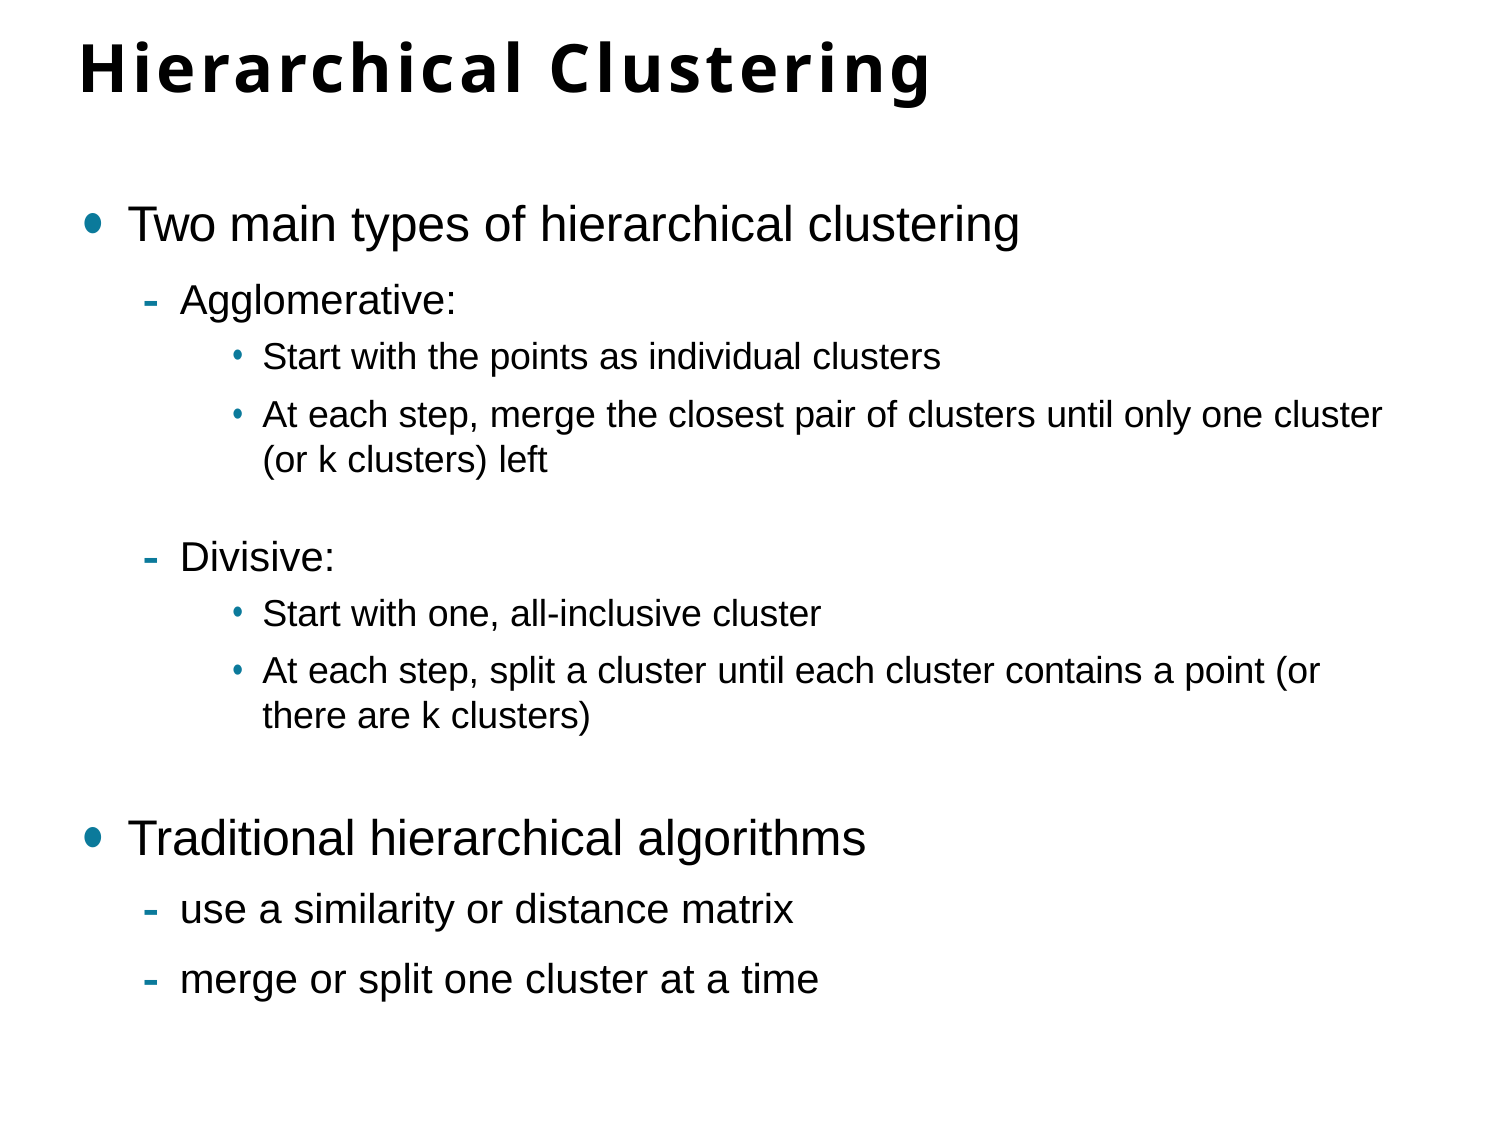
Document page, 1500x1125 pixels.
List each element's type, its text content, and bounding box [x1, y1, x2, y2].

title Hierarchical Clustering [75, 26, 1425, 214]
text_box Two main types of hierarchical clustering Agglomerative: Start with the points as individual clusters At each step, merge the closest pair of clusters until only one cluster (or k clusters) left Divisive: Start with one, all-inclusive cluster At each step, split a cluster until each cluster contains a point (or there are k clusters) Traditional hierarchical algorithms use a similarity or distance matrix merge or split one cluster at a time [80, 194, 1405, 1002]
